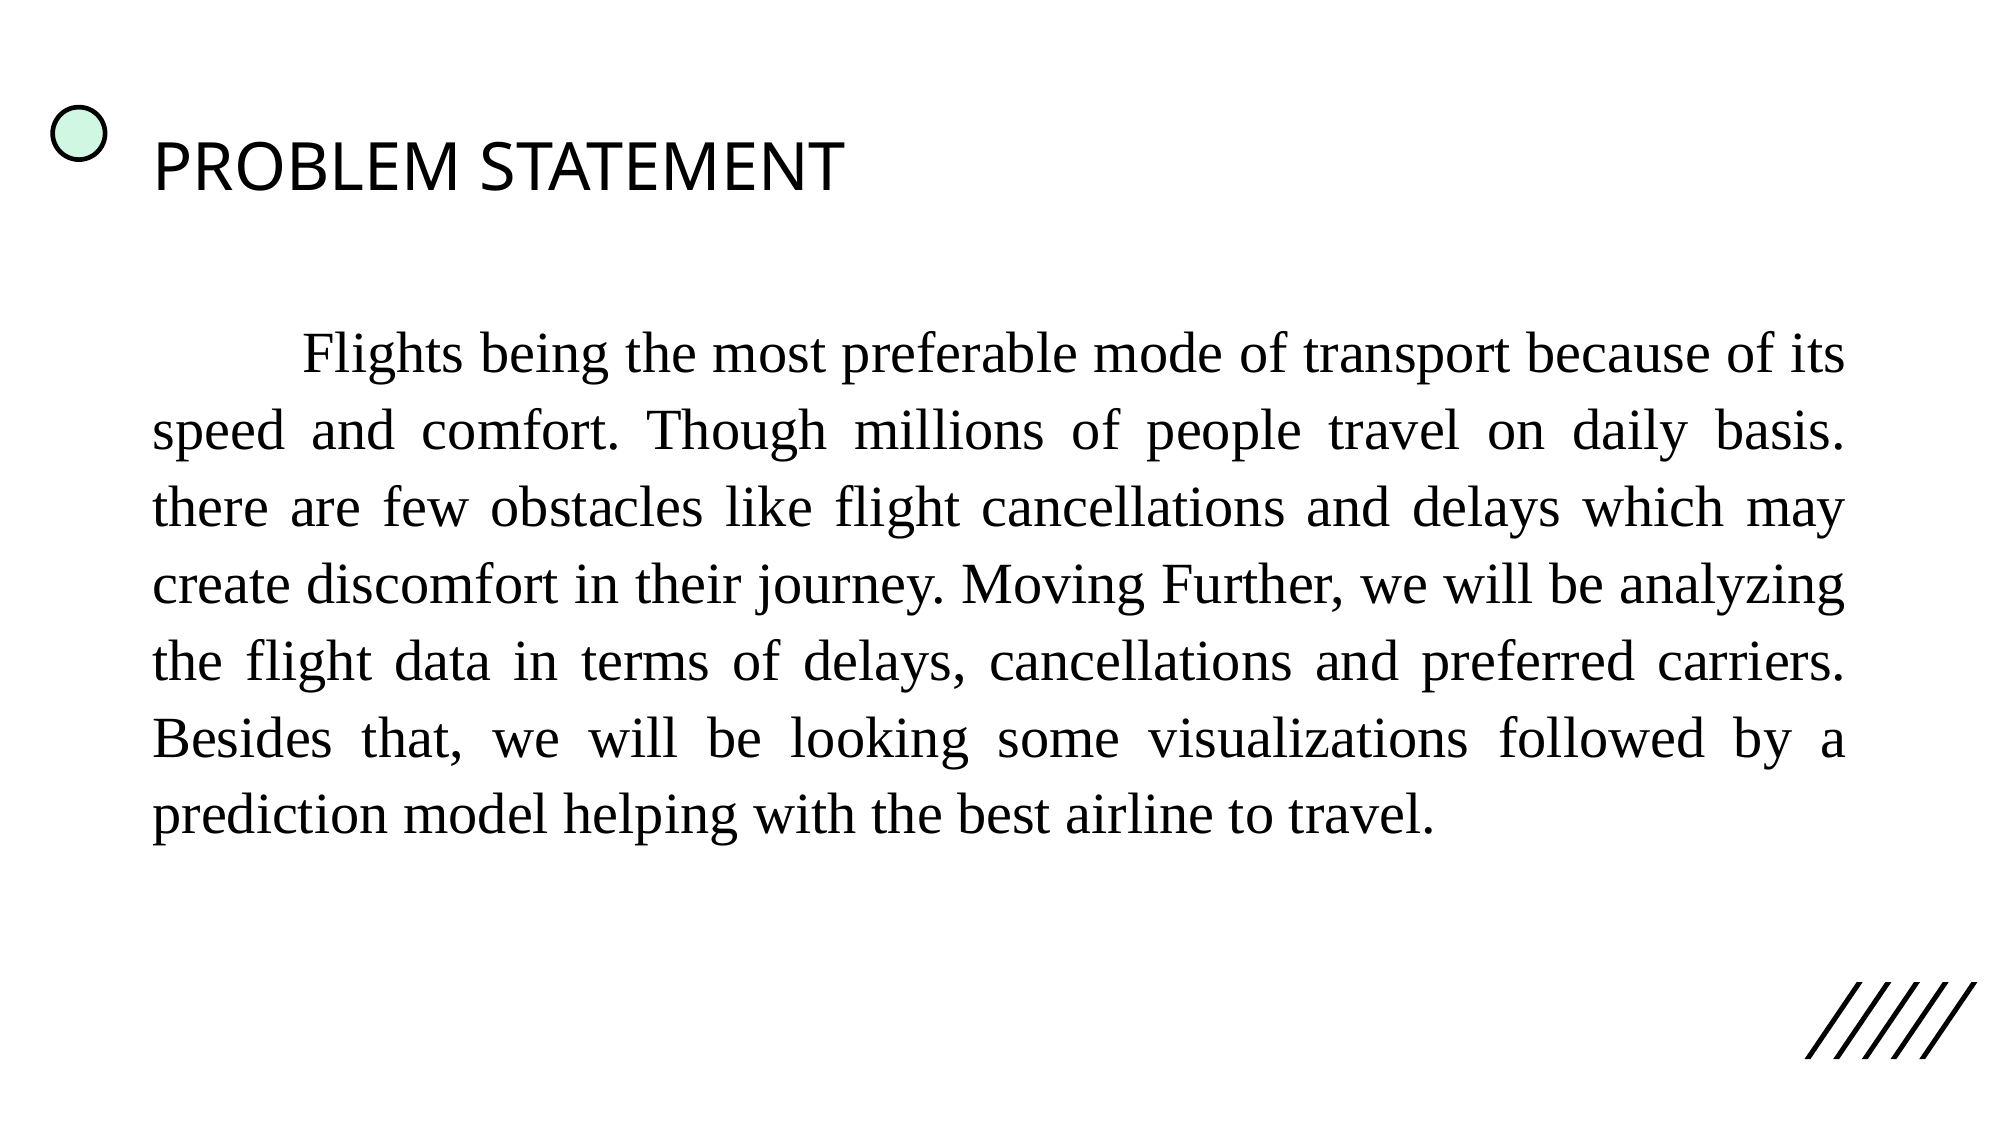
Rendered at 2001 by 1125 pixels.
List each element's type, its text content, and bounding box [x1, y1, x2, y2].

title PROBLEM STATEMENT [137, 59, 1863, 278]
list Flights being the most preferable mode of transport because of its speed and comfort. Though millions of people travel on daily basis. there are few obstacles like flight cancellations and delays which may create discomfort in their journey. Moving Further, we will be analyzing the flight data in terms of delays, cancellations and preferred carriers. Besides that, we will be looking some visualizations followed by a prediction model helping with the best airline to travel. [137, 299, 1863, 1014]
